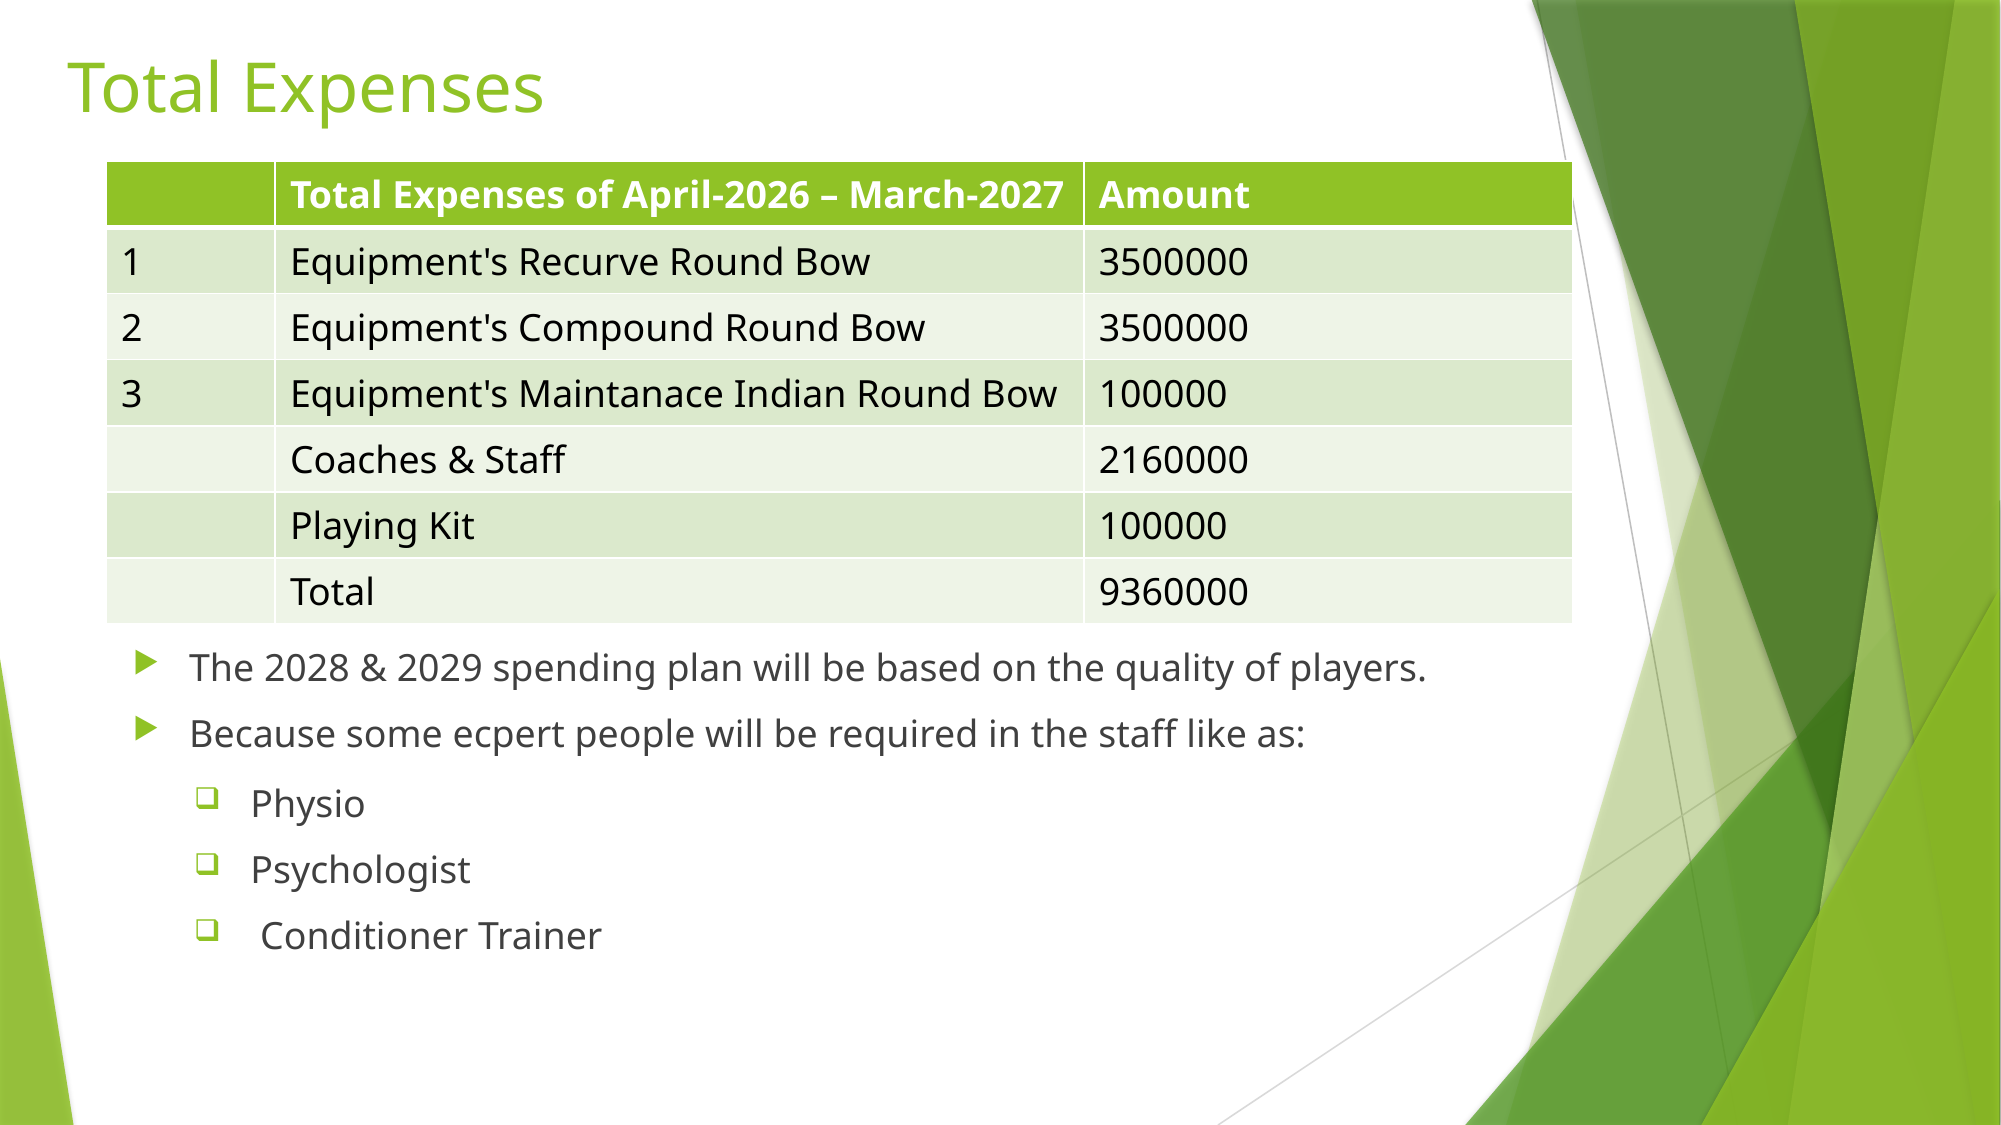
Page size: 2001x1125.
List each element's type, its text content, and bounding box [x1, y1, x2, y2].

title Total Expenses [52, 36, 1463, 135]
table_cell [107, 559, 274, 623]
list The 2028 & 2029 spending plan will be based on the quality of players. Because some ecpert people will be required in the staff like as: [117, 636, 1566, 773]
table_cell 3500000 [1085, 294, 1572, 359]
table_cell 2 [107, 294, 274, 359]
table_cell 1 [107, 230, 274, 293]
table_cell 100000 [1085, 493, 1572, 557]
table_cell Coaches & Staff [276, 427, 1083, 491]
table_header [107, 162, 274, 225]
table_cell Equipment's Recurve Round Bow [276, 230, 1083, 293]
table_cell Equipment's Compound Round Bow [276, 294, 1083, 359]
table_cell 9360000 [1085, 559, 1572, 623]
table_header Amount [1085, 162, 1572, 225]
table_cell 3 [107, 360, 274, 425]
table_cell Playing Kit [276, 493, 1083, 557]
text_box Physio Psychologist Conditioner Trainer [179, 772, 1628, 987]
table_cell 3500000 [1085, 230, 1572, 293]
table_cell Total [276, 559, 1083, 623]
table_cell Equipment's Maintanace Indian Round Bow [276, 360, 1083, 425]
table_cell [107, 427, 274, 491]
table_header Total Expenses of April-2026 – March-2027 [276, 162, 1083, 225]
table_cell [107, 493, 274, 557]
table_cell 100000 [1085, 360, 1572, 425]
table_cell 2160000 [1085, 427, 1572, 491]
